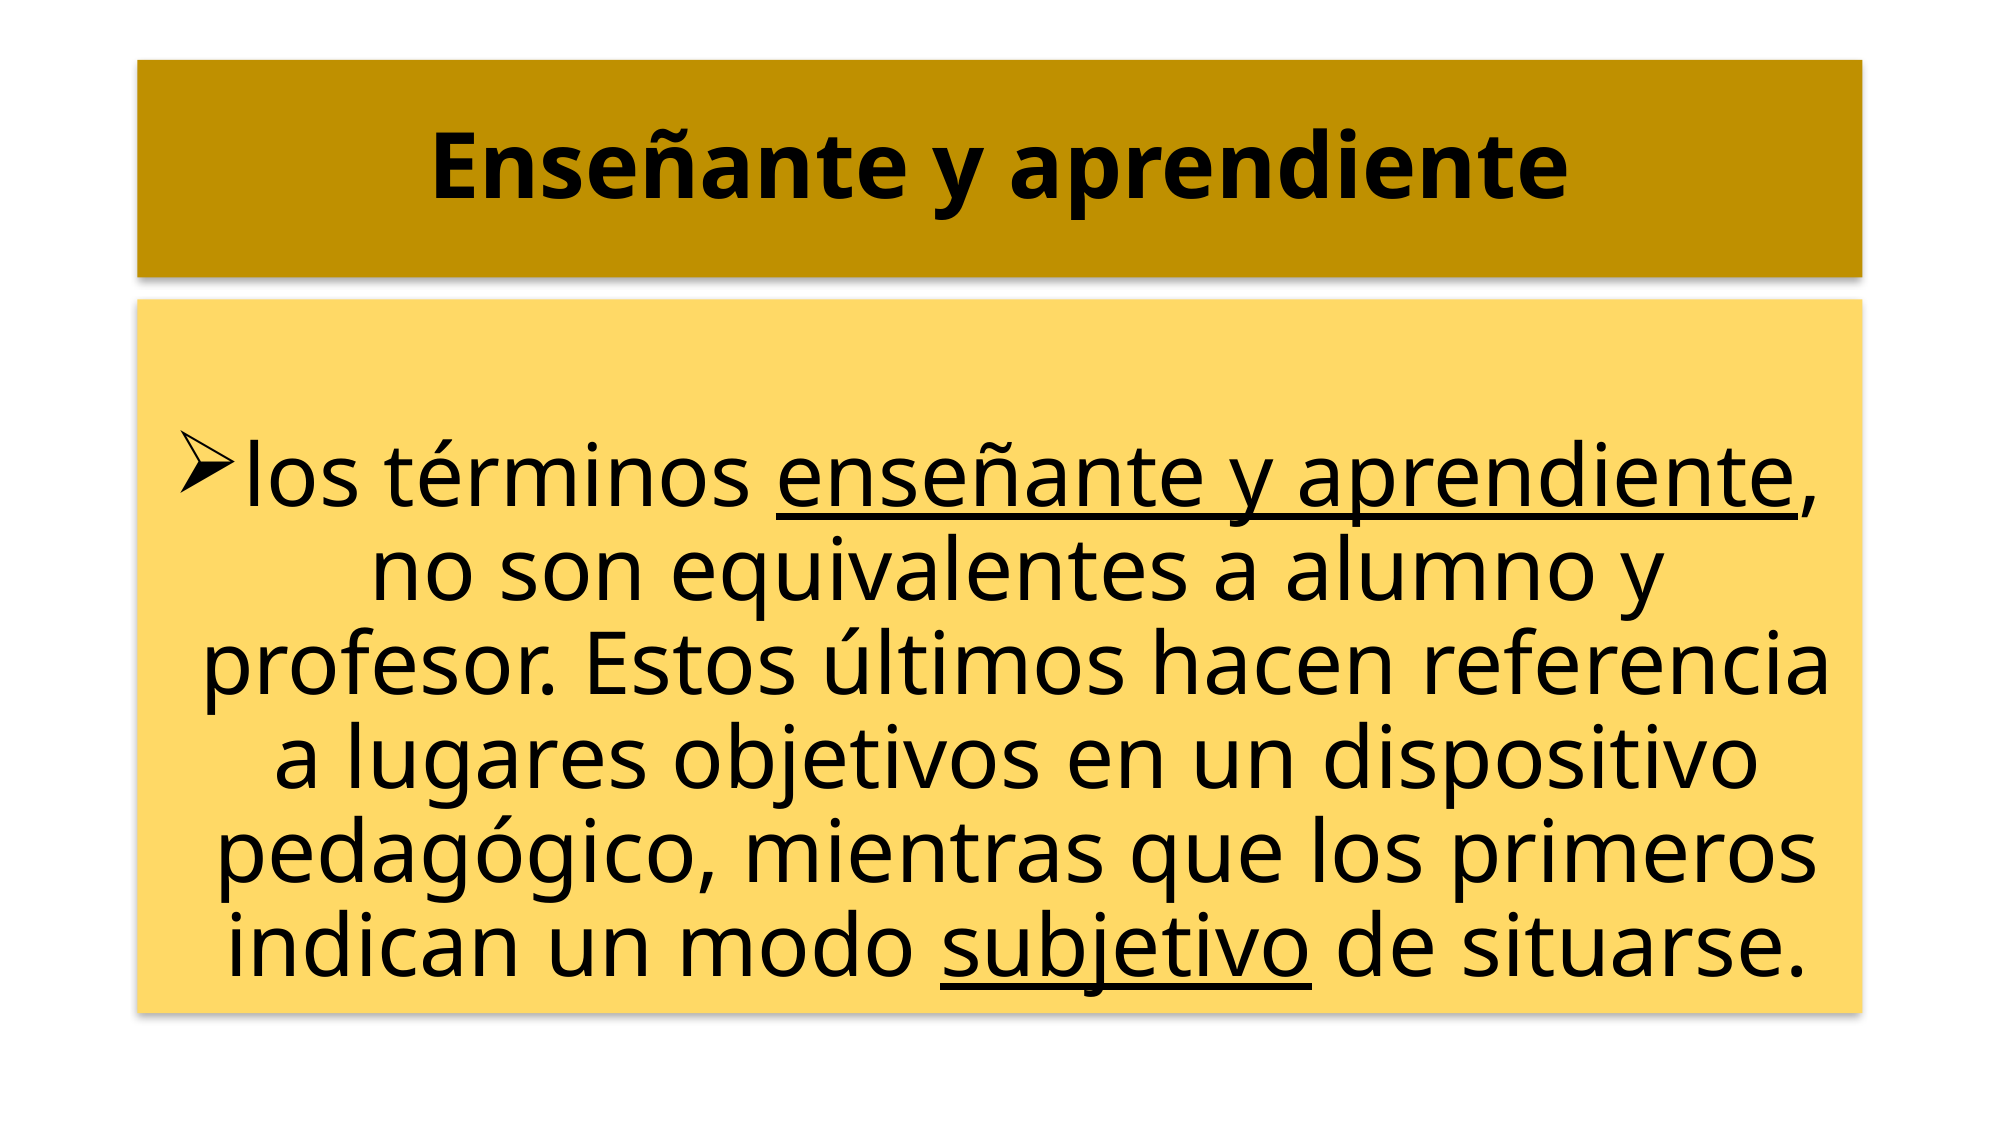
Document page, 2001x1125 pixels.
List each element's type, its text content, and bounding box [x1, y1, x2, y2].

title Enseñante y aprendiente [137, 59, 1863, 278]
list los términos enseñante y aprendiente, no son equivalentes a alumno y profesor. Estos últimos hacen referencia a lugares objetivos en un dispositivo pedagógico, mientras que los primeros indican un modo subjetivo de situarse. [137, 299, 1863, 1014]
